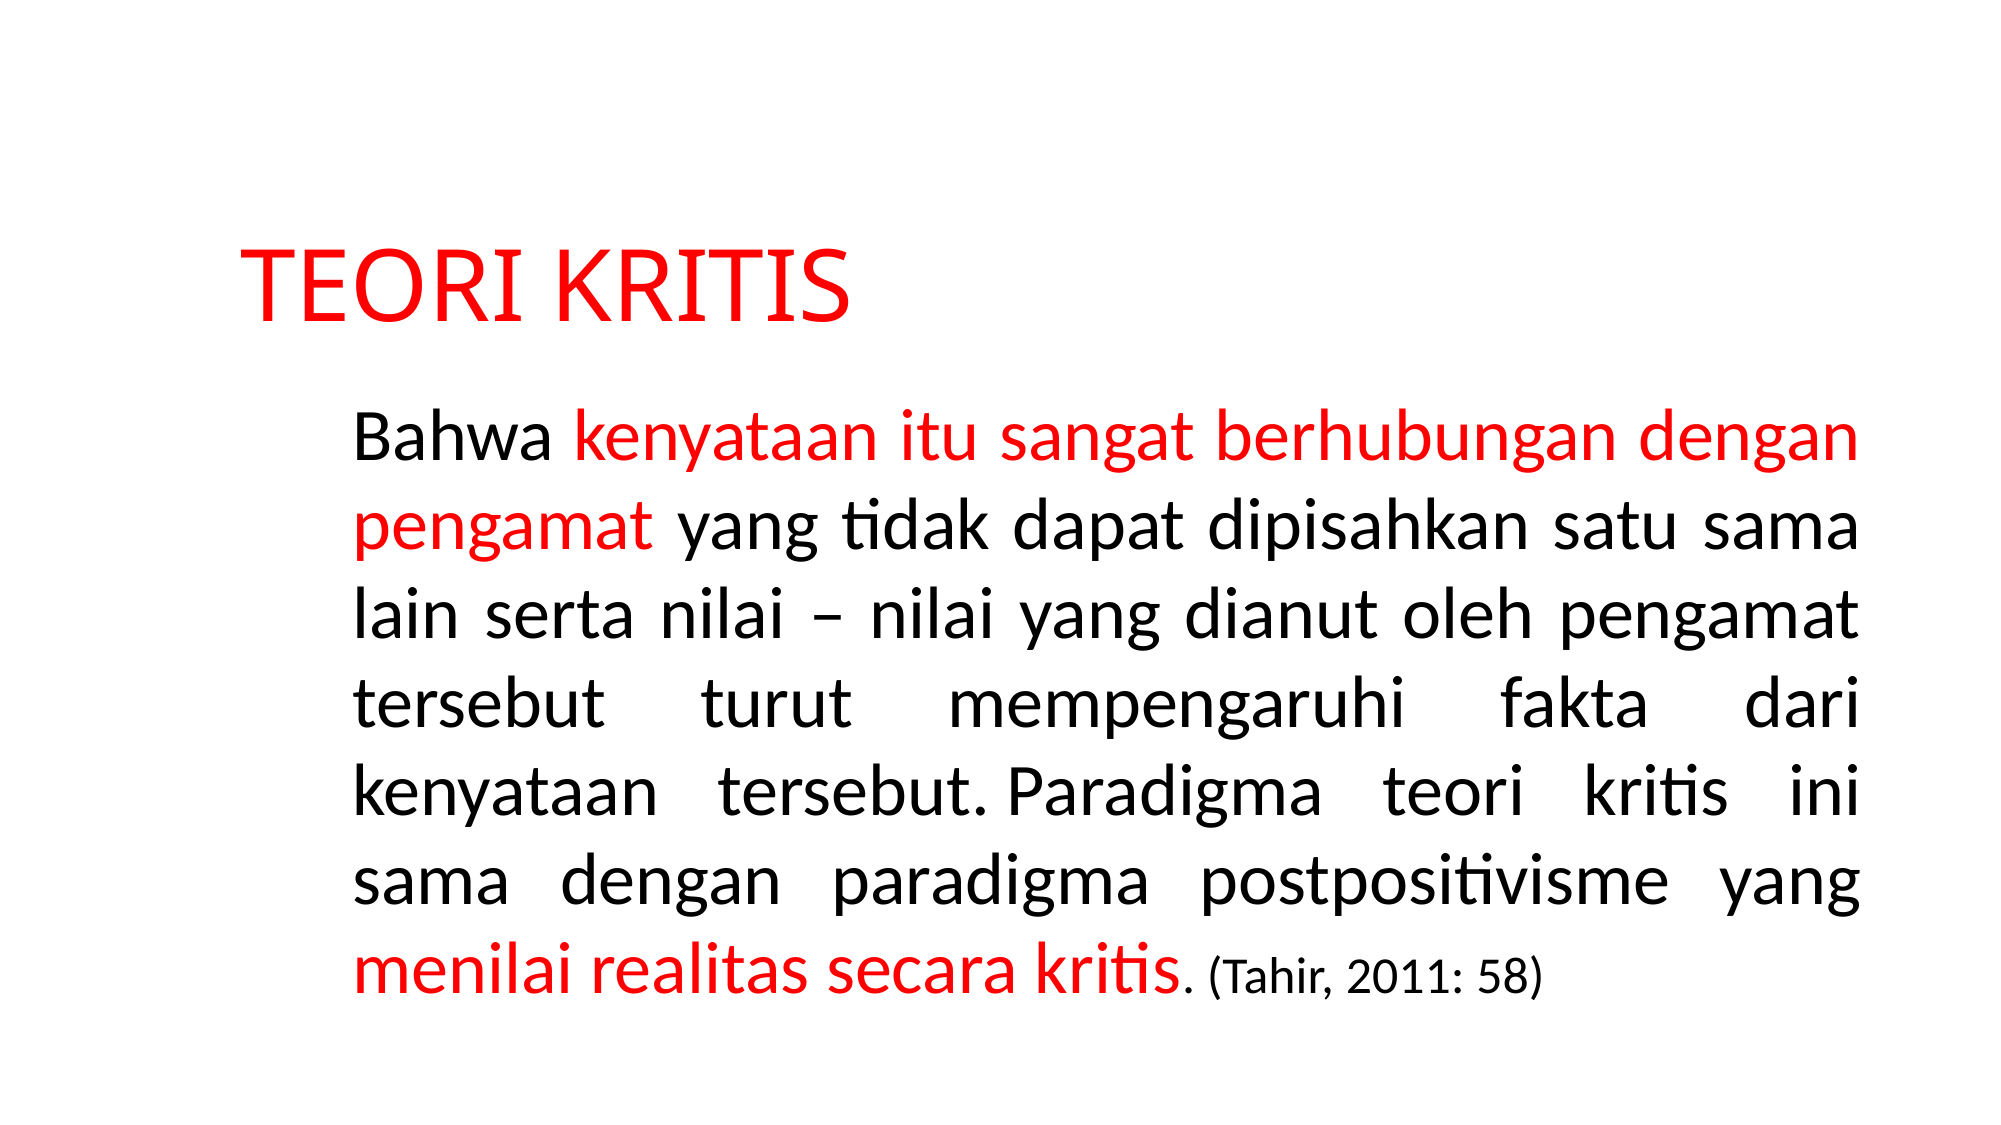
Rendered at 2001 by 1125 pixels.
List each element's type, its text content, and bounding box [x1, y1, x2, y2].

list Bahwa kenyataan itu sangat berhubungan dengan pengamat yang tidak dapat dipisahkan satu sama lain serta nilai – nilai yang dianut oleh pengamat tersebut turut mempengaruhi fakta dari kenyataan tersebut. Paradigma teori kritis ini sama dengan paradigma postpositivisme yang menilai realitas secara kritis. (Tahir, 2011: 58) [337, 379, 1877, 1030]
title TEORI KRITIS [225, 223, 1800, 357]
